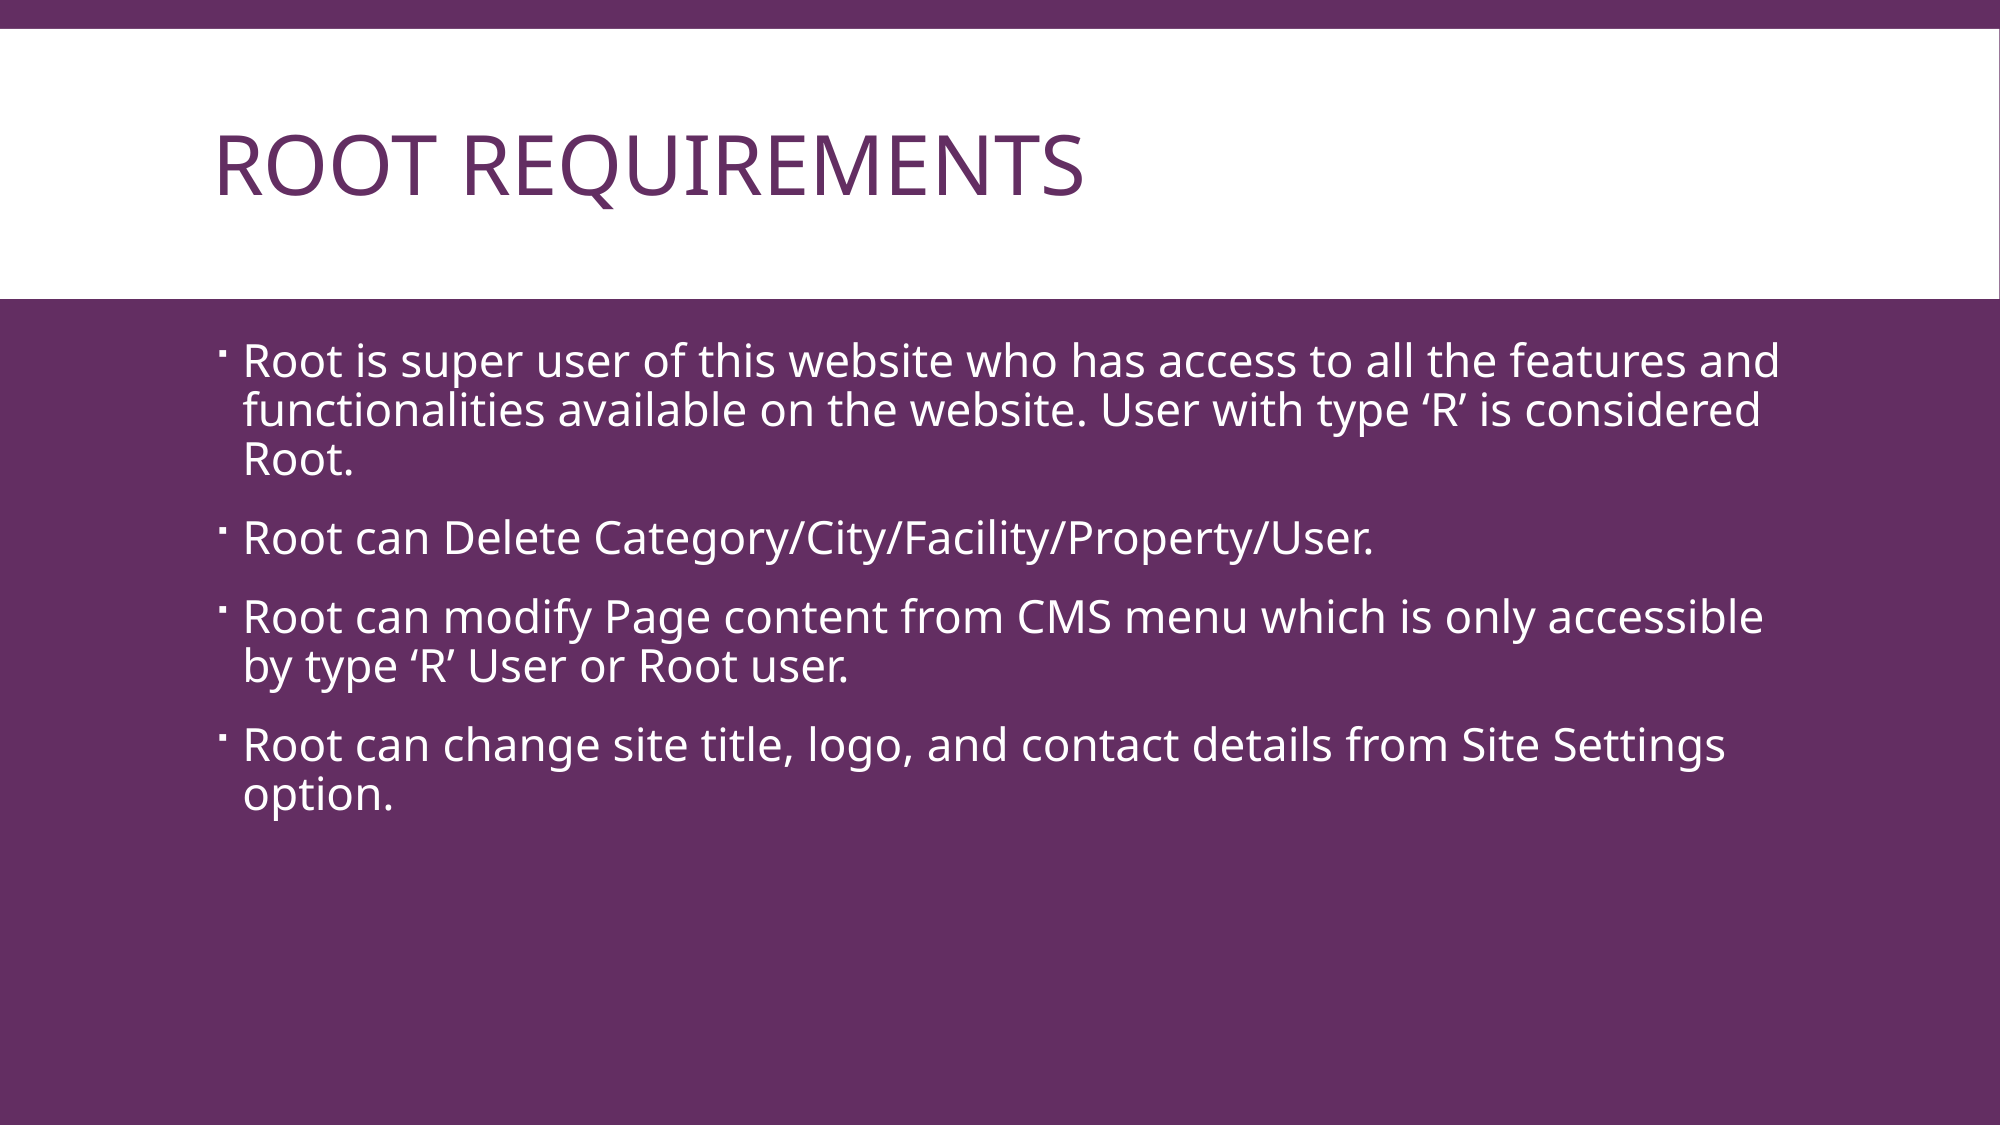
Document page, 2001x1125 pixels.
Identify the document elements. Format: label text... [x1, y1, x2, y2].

title Root requirements [197, 46, 1803, 295]
list Root is super user of this website who has access to all the features and functionalities available on the website. User with type ‘R’ is considered Root. Root can Delete Category/City/Facility/Property/User. Root can modify Page content from CMS menu which is only accessible by type ‘R’ User or Root user. Root can change site title, logo, and contact details from Site Settings option. [197, 329, 1803, 1020]
